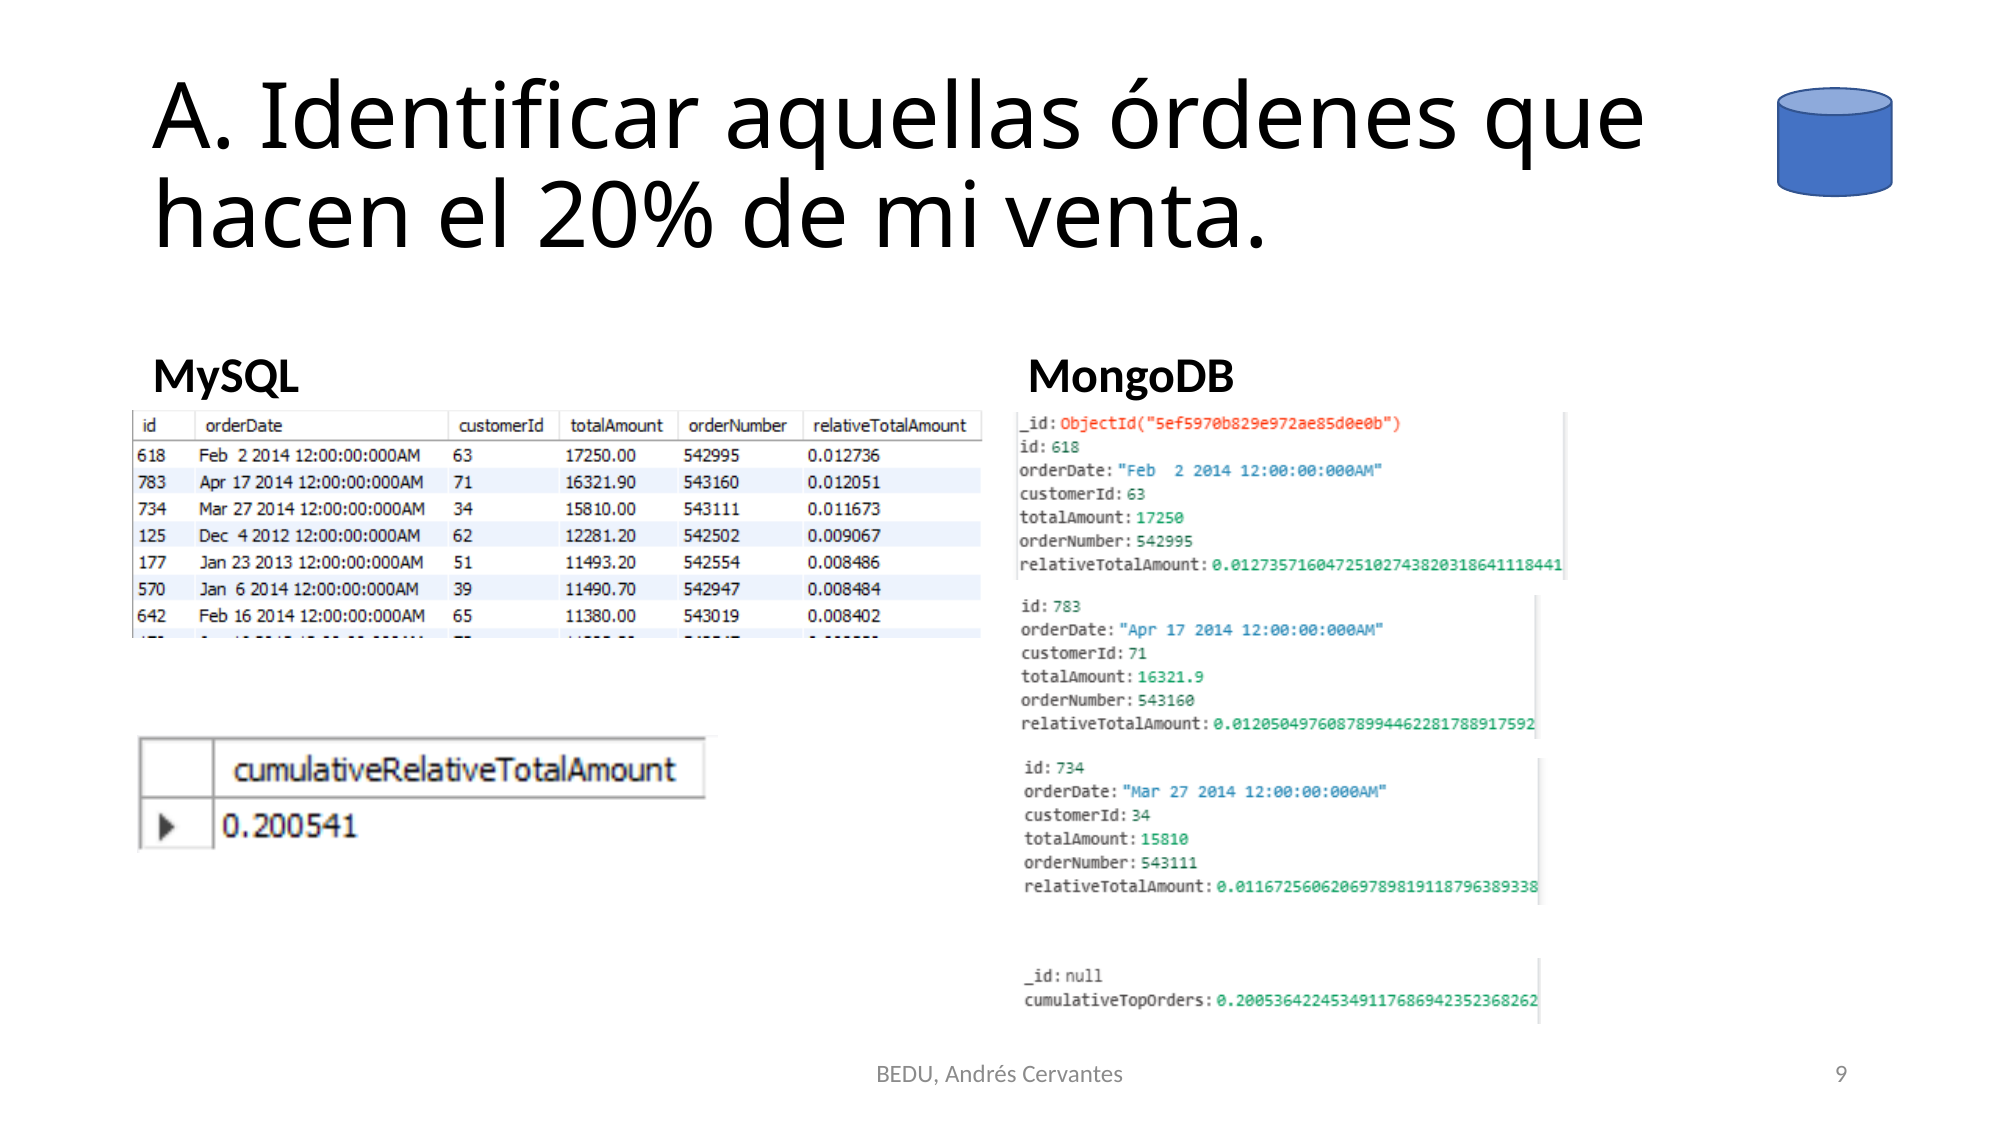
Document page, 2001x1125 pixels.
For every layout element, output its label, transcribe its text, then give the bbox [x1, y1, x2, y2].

list MongoDB [1012, 275, 1863, 411]
slide_number 9 [1412, 1042, 1863, 1103]
picture [1012, 412, 1568, 580]
picture [1012, 958, 1541, 1024]
picture [1012, 758, 1549, 905]
text_box [1777, 87, 1893, 198]
picture [1012, 595, 1541, 739]
picture [132, 410, 984, 638]
footer BEDU, Andrés Cervantes [662, 1042, 1338, 1103]
list MySQL [137, 275, 984, 410]
picture [137, 735, 718, 853]
title A. Identificar aquellas órdenes que hacen el 20% de mi venta. [137, 59, 1863, 278]
